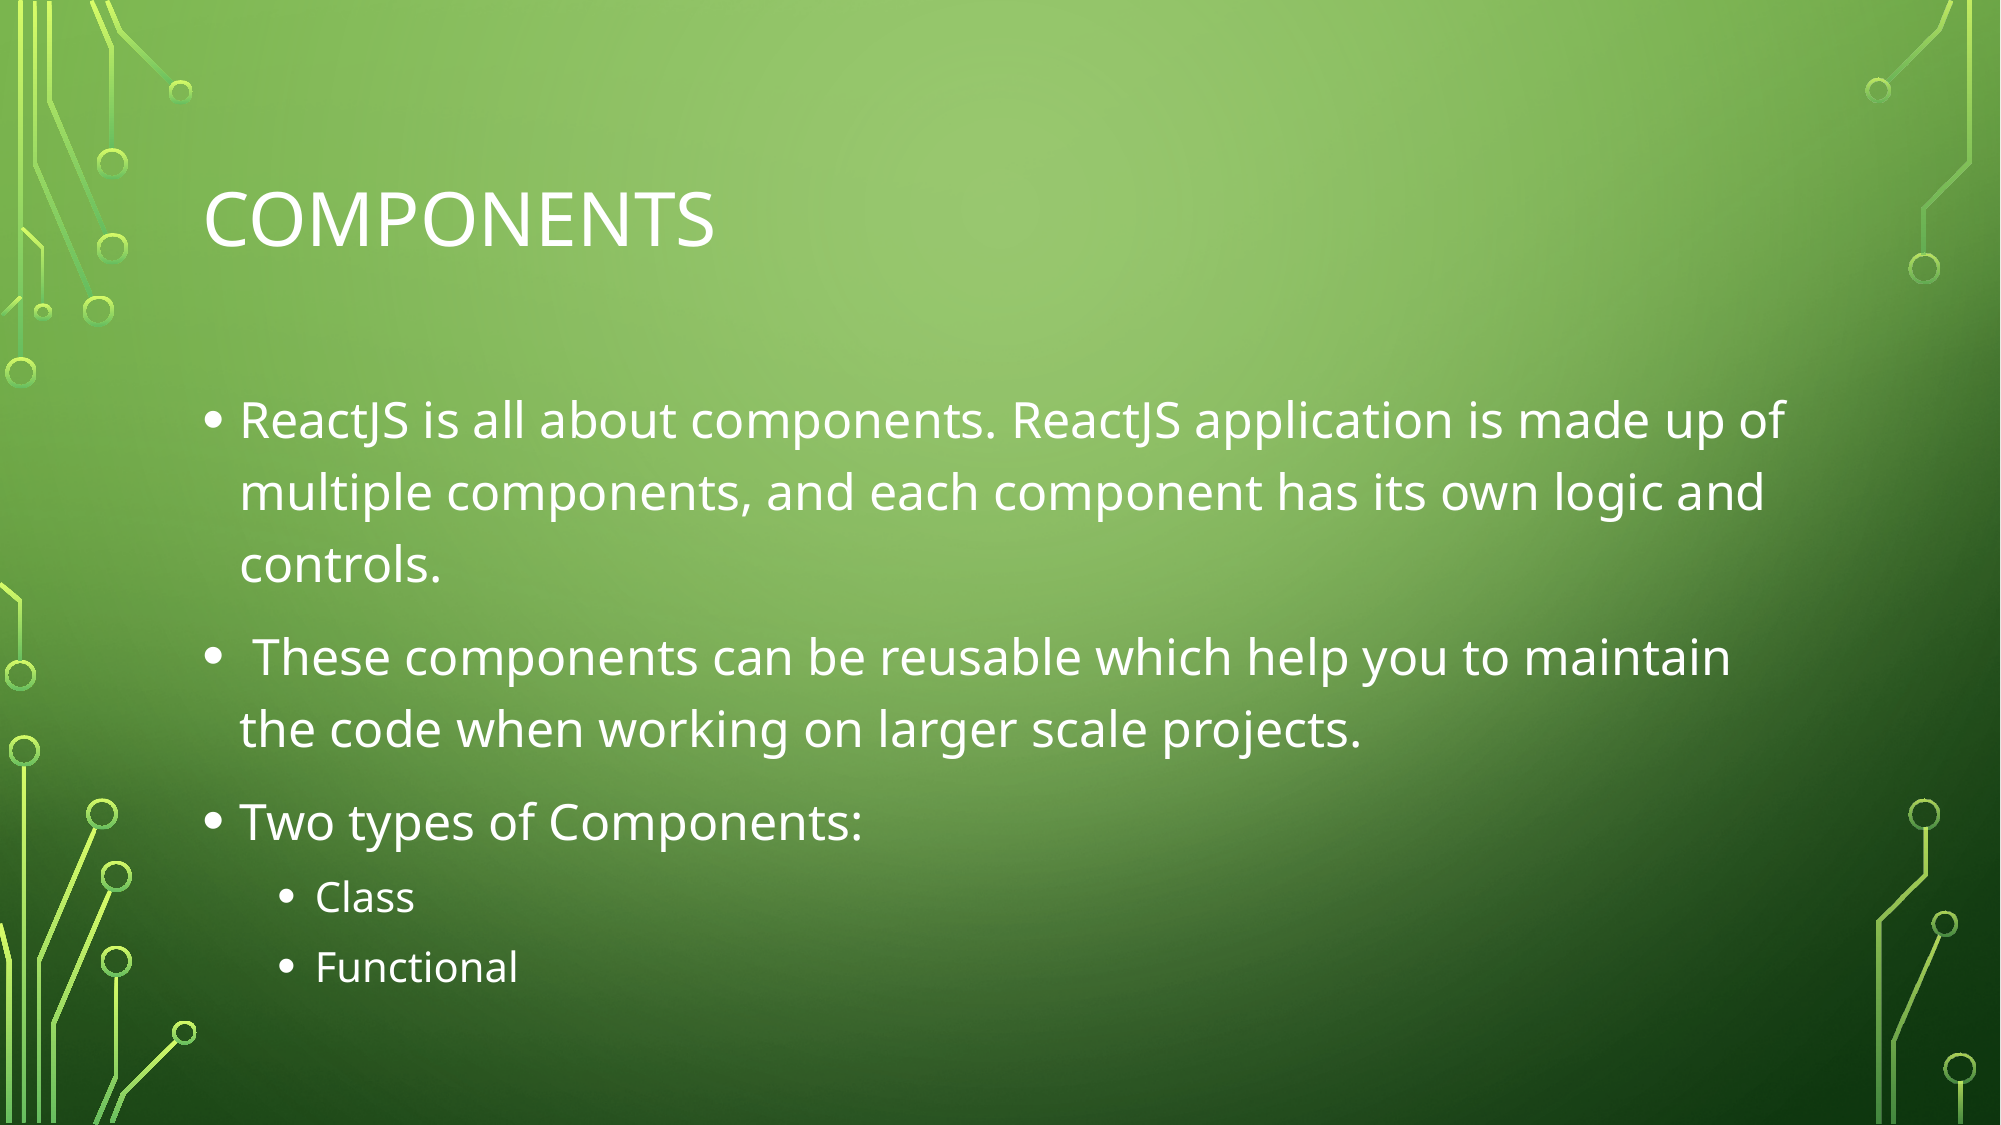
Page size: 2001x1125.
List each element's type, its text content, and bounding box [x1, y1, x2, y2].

list ReactJS is all about components. ReactJS application is made up of multiple components, and each component has its own logic and controls. These components can be reusable which help you to maintain the code when working on larger scale projects. Two types of Components: Class Functional [187, 369, 1813, 950]
title Components [187, 101, 1813, 344]
